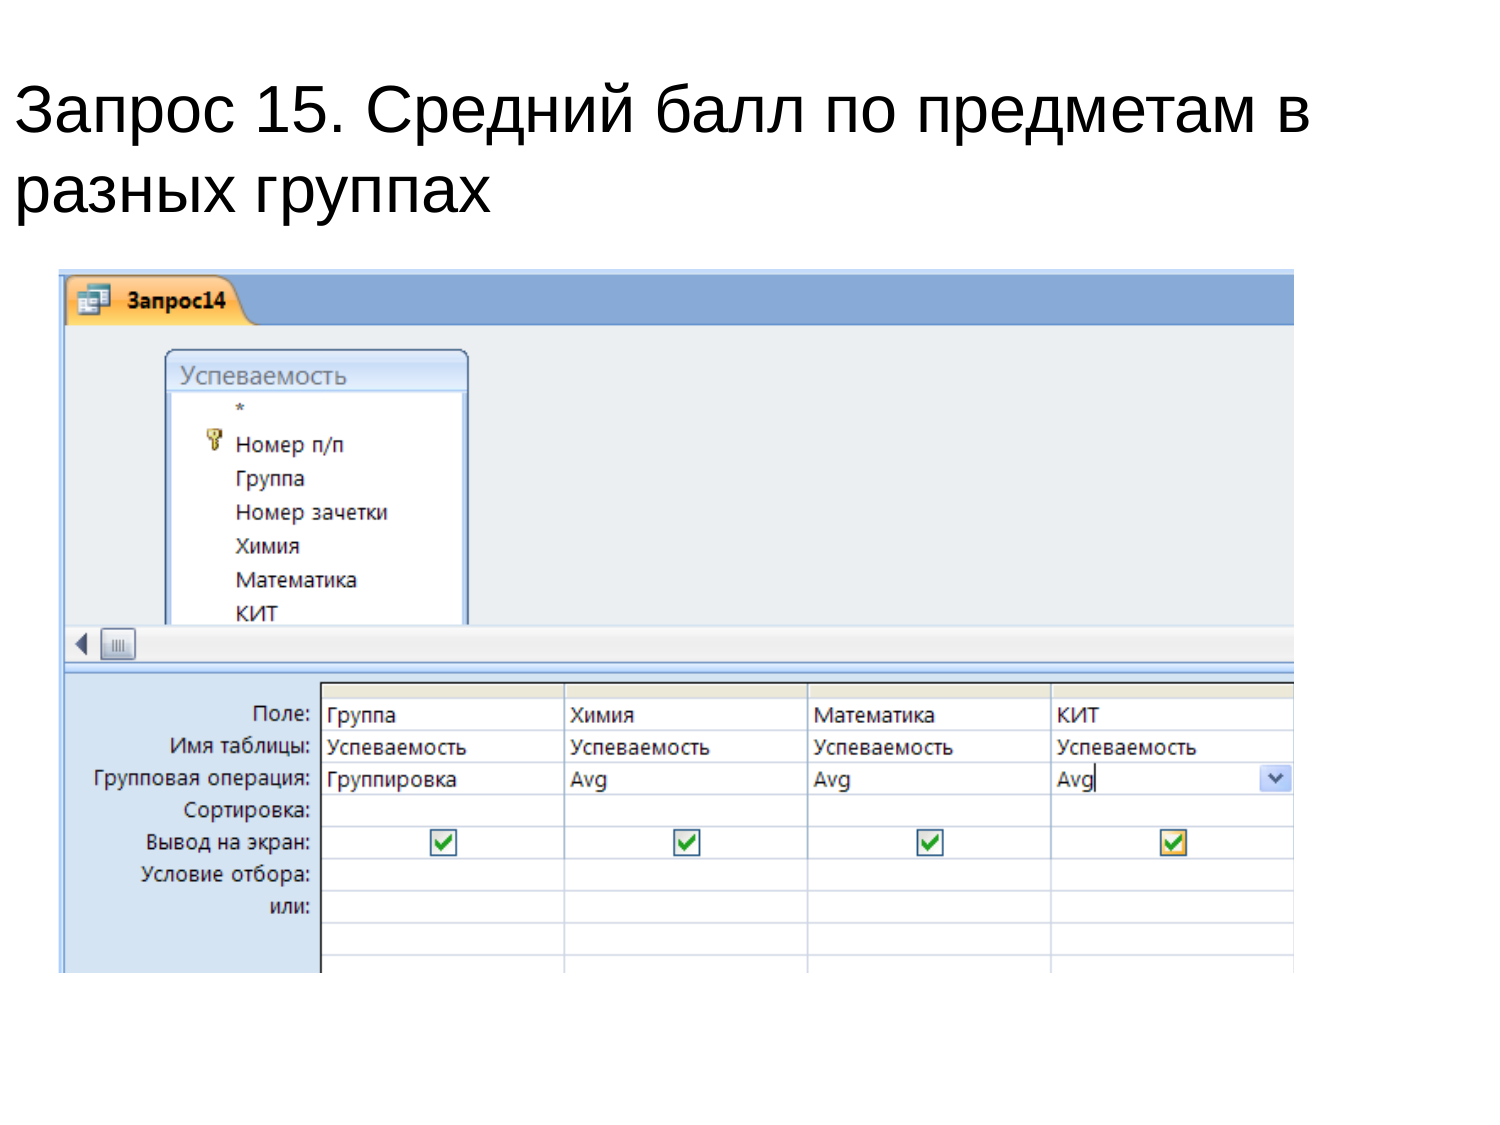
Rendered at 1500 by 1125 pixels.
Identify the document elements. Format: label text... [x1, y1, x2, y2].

picture [58, 269, 1295, 973]
text_box Запрос 15. Средний балл по предметам в разных группах [0, 58, 1500, 234]
